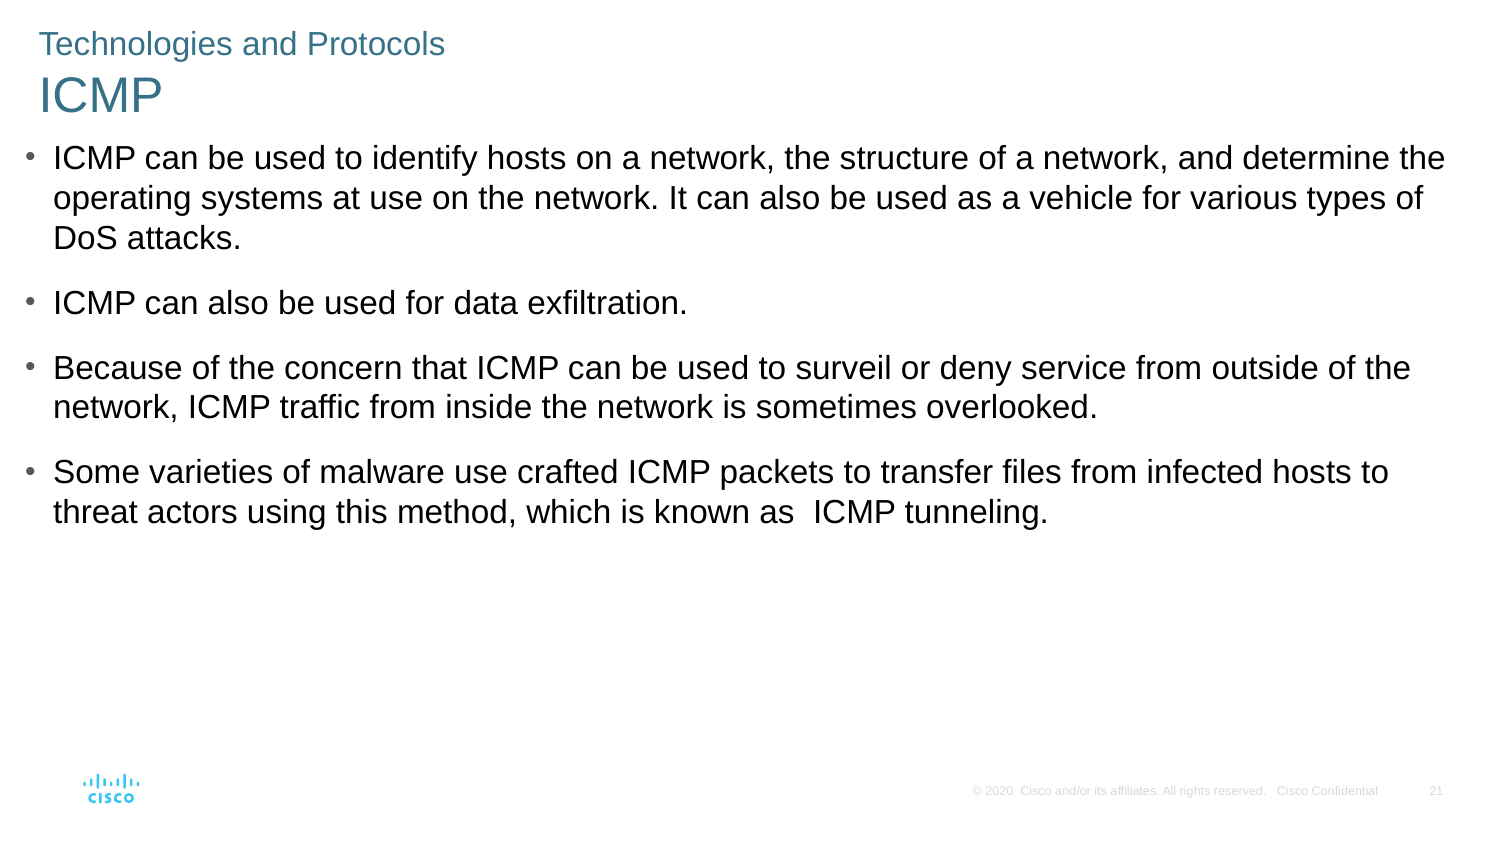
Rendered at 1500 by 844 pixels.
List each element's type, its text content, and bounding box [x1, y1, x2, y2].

list ICMP can be used to identify hosts on a network, the structure of a network, and determine the operating systems at use on the network. It can also be used as a vehicle for various types of DoS attacks. ICMP can also be used for data exfiltration. Because of the concern that ICMP can be used to surveil or deny service from outside of the network, ICMP traffic from inside the network is sometimes overlooked. Some varieties of malware use crafted ICMP packets to transfer files from infected hosts to threat actors using this method, which is known as ICMP tunneling. [10, 128, 1487, 728]
text_box Technologies and Protocols ICMP [23, 10, 1500, 135]
